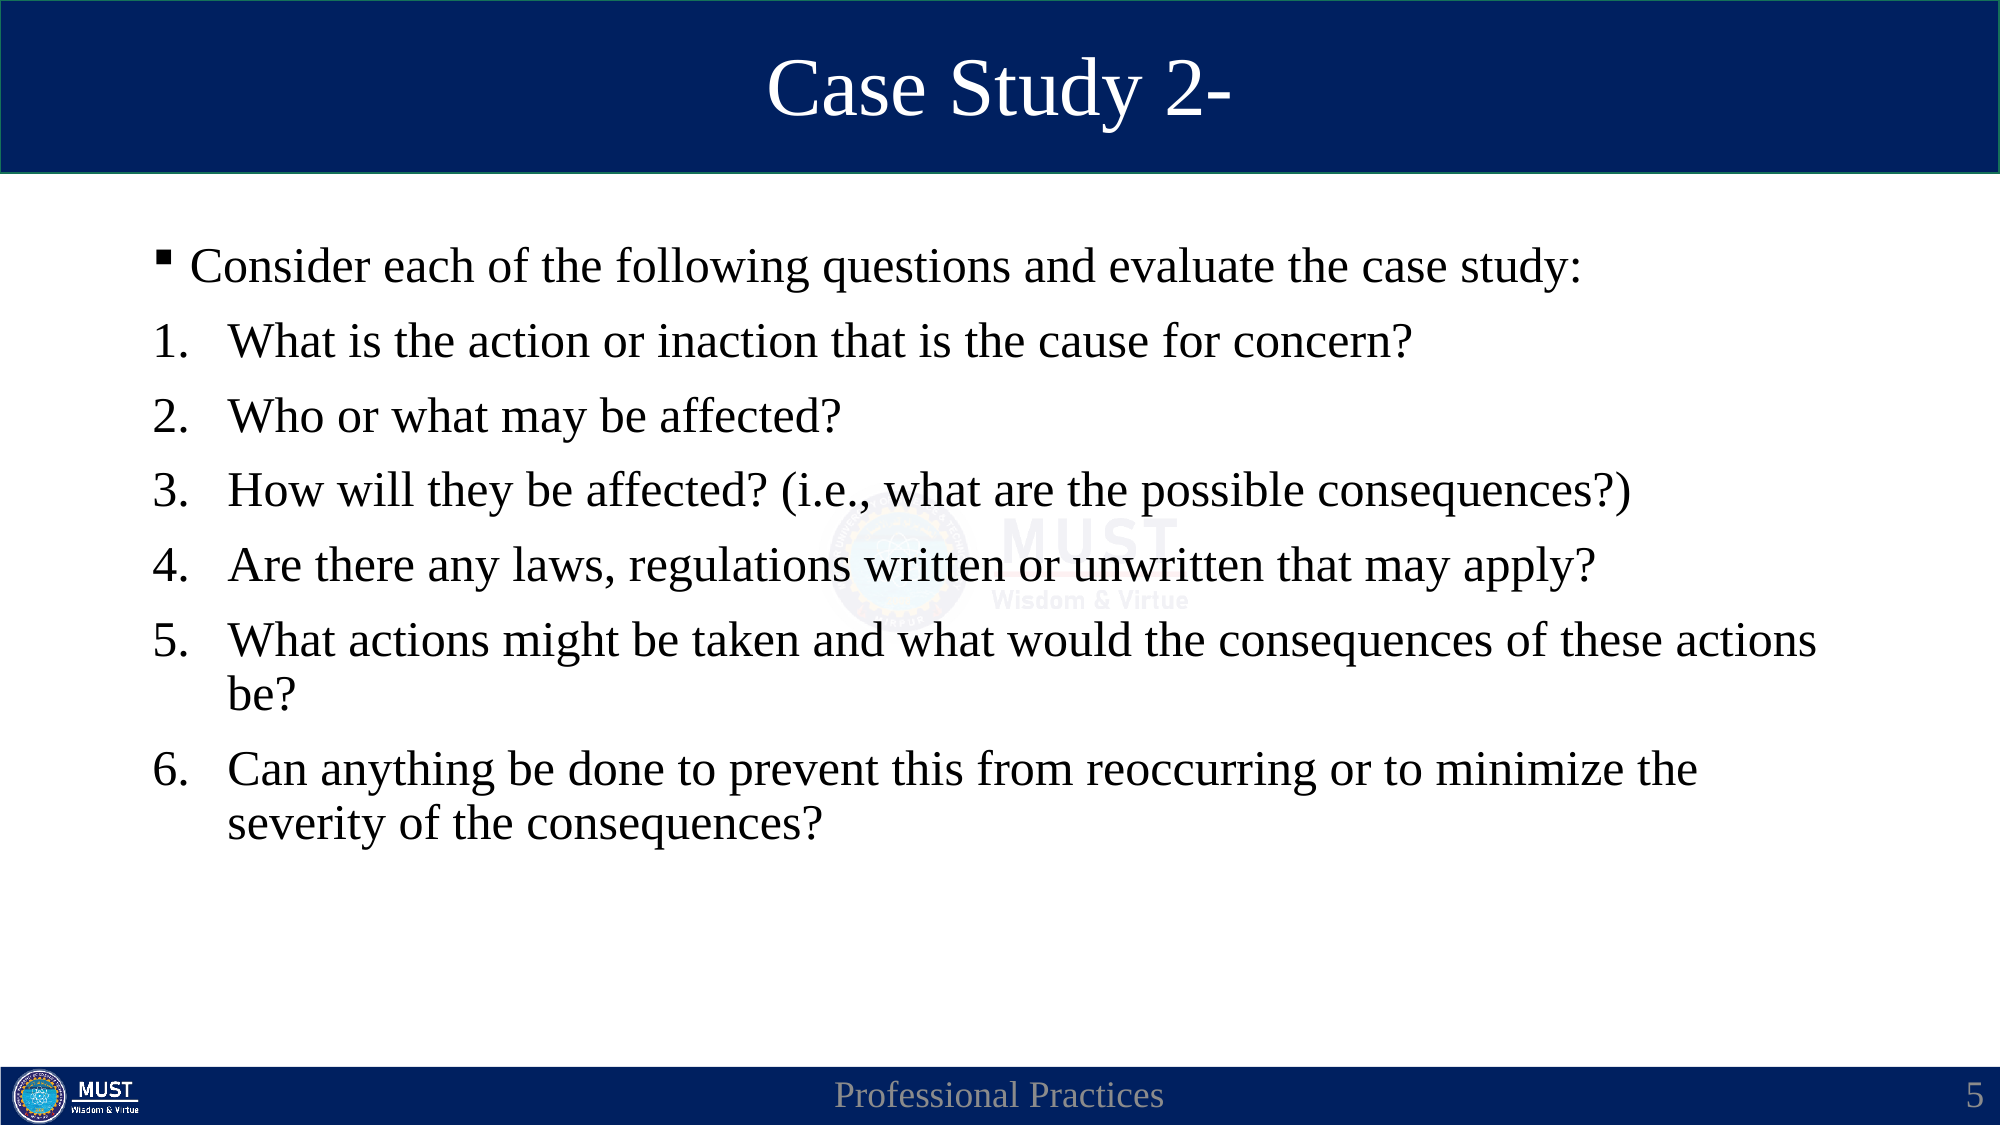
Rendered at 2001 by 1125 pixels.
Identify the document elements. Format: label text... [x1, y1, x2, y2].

text_box [0, 1066, 9, 1125]
text_box [139, 1066, 2000, 1125]
text_box [0, 0, 2000, 174]
list Consider each of the following questions and evaluate the case study: What is the action or inaction that is the cause for concern? Who or what may be affected? How will they be affected? (i.e., what are the possible consequences?) Are there any laws, regulations written or unwritten that may apply? What actions might be taken and what would the consequences of these actions be? Can anything be done to prevent this from reoccurring or to minimize the severity of the consequences? [137, 231, 1863, 946]
footer Professional Practices [662, 1062, 1338, 1123]
picture [9, 1066, 139, 1125]
slide_number 5 [1549, 1062, 2000, 1123]
title Case Study 2- [137, 2, 1863, 176]
